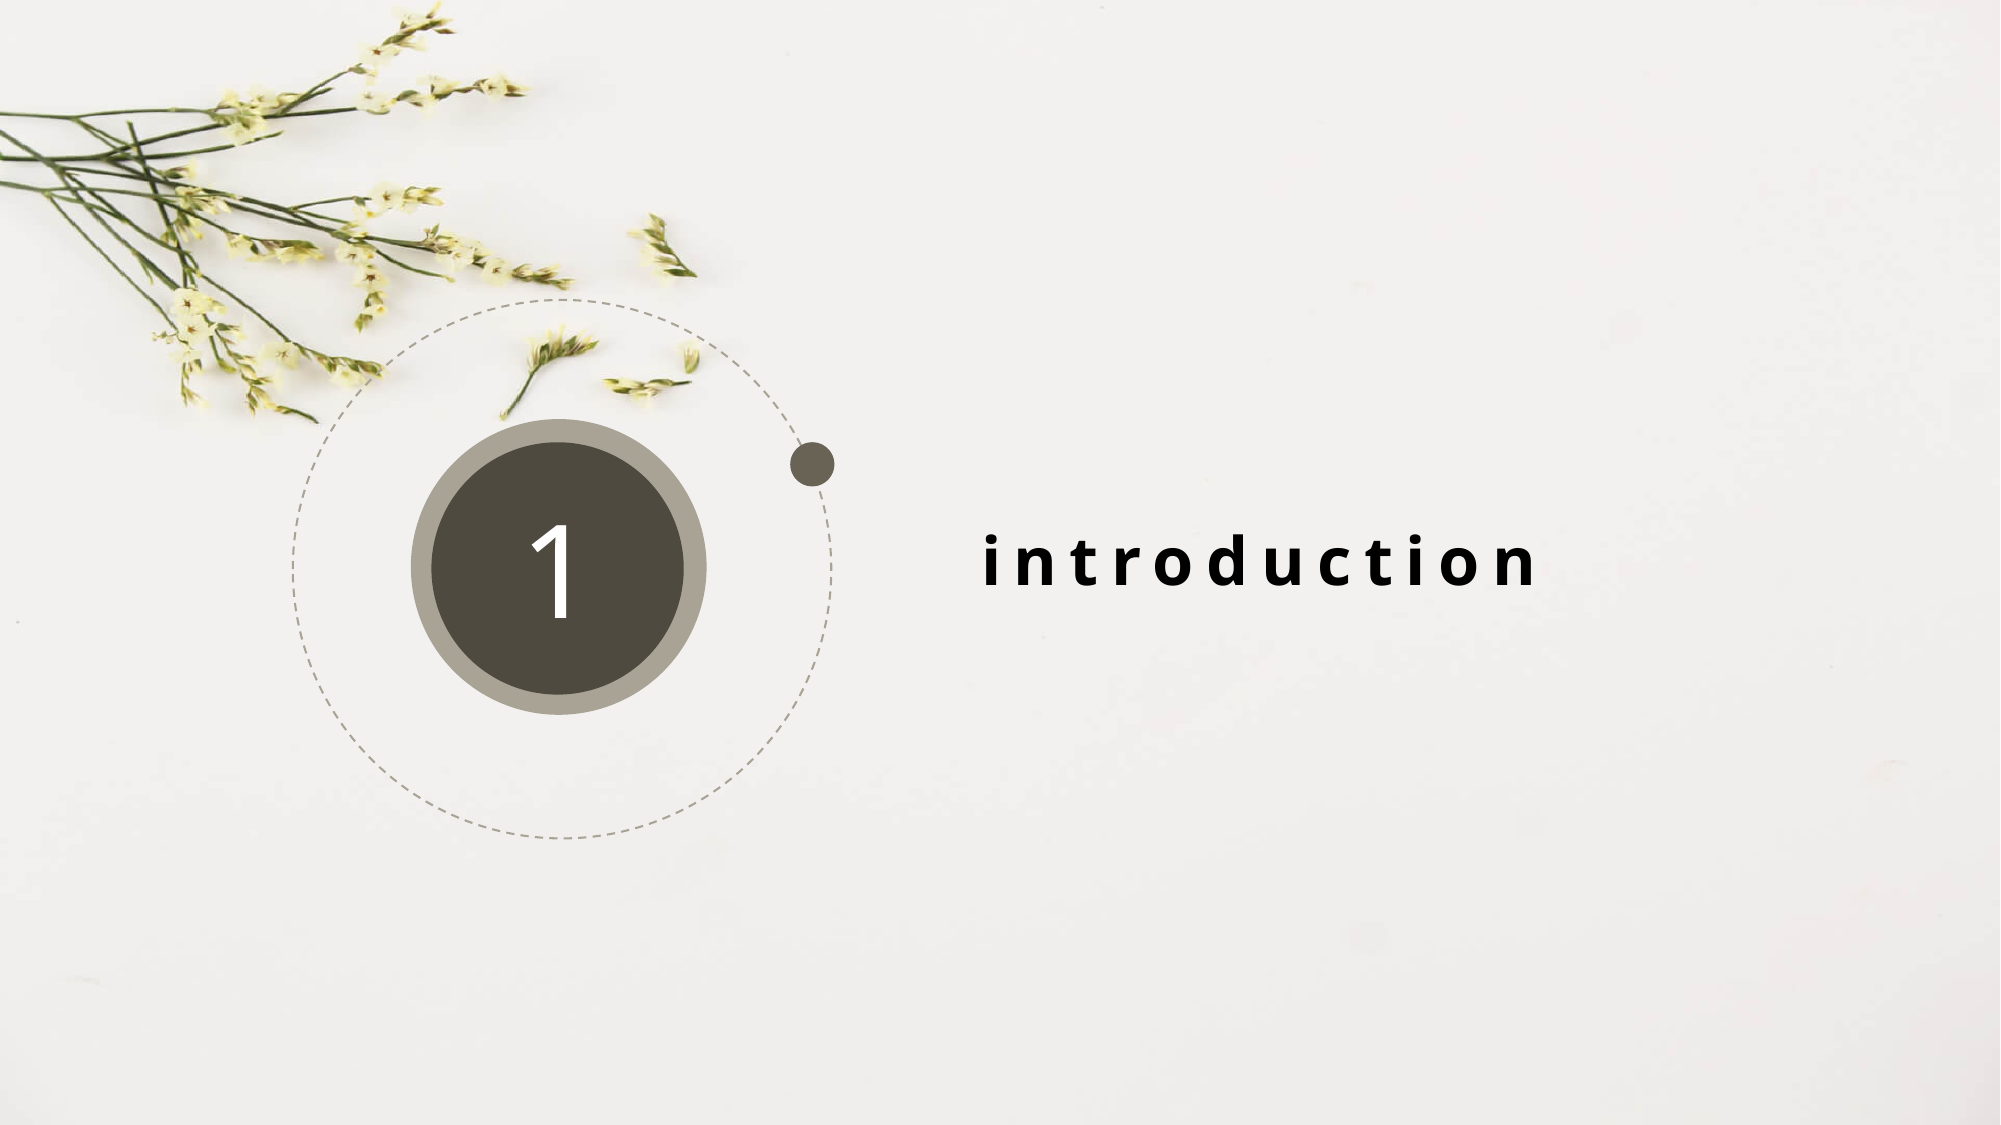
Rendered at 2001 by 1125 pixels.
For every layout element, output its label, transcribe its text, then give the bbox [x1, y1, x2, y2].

picture [0, 0, 2001, 1125]
text_box introduction [975, 486, 1833, 628]
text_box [292, 299, 835, 839]
